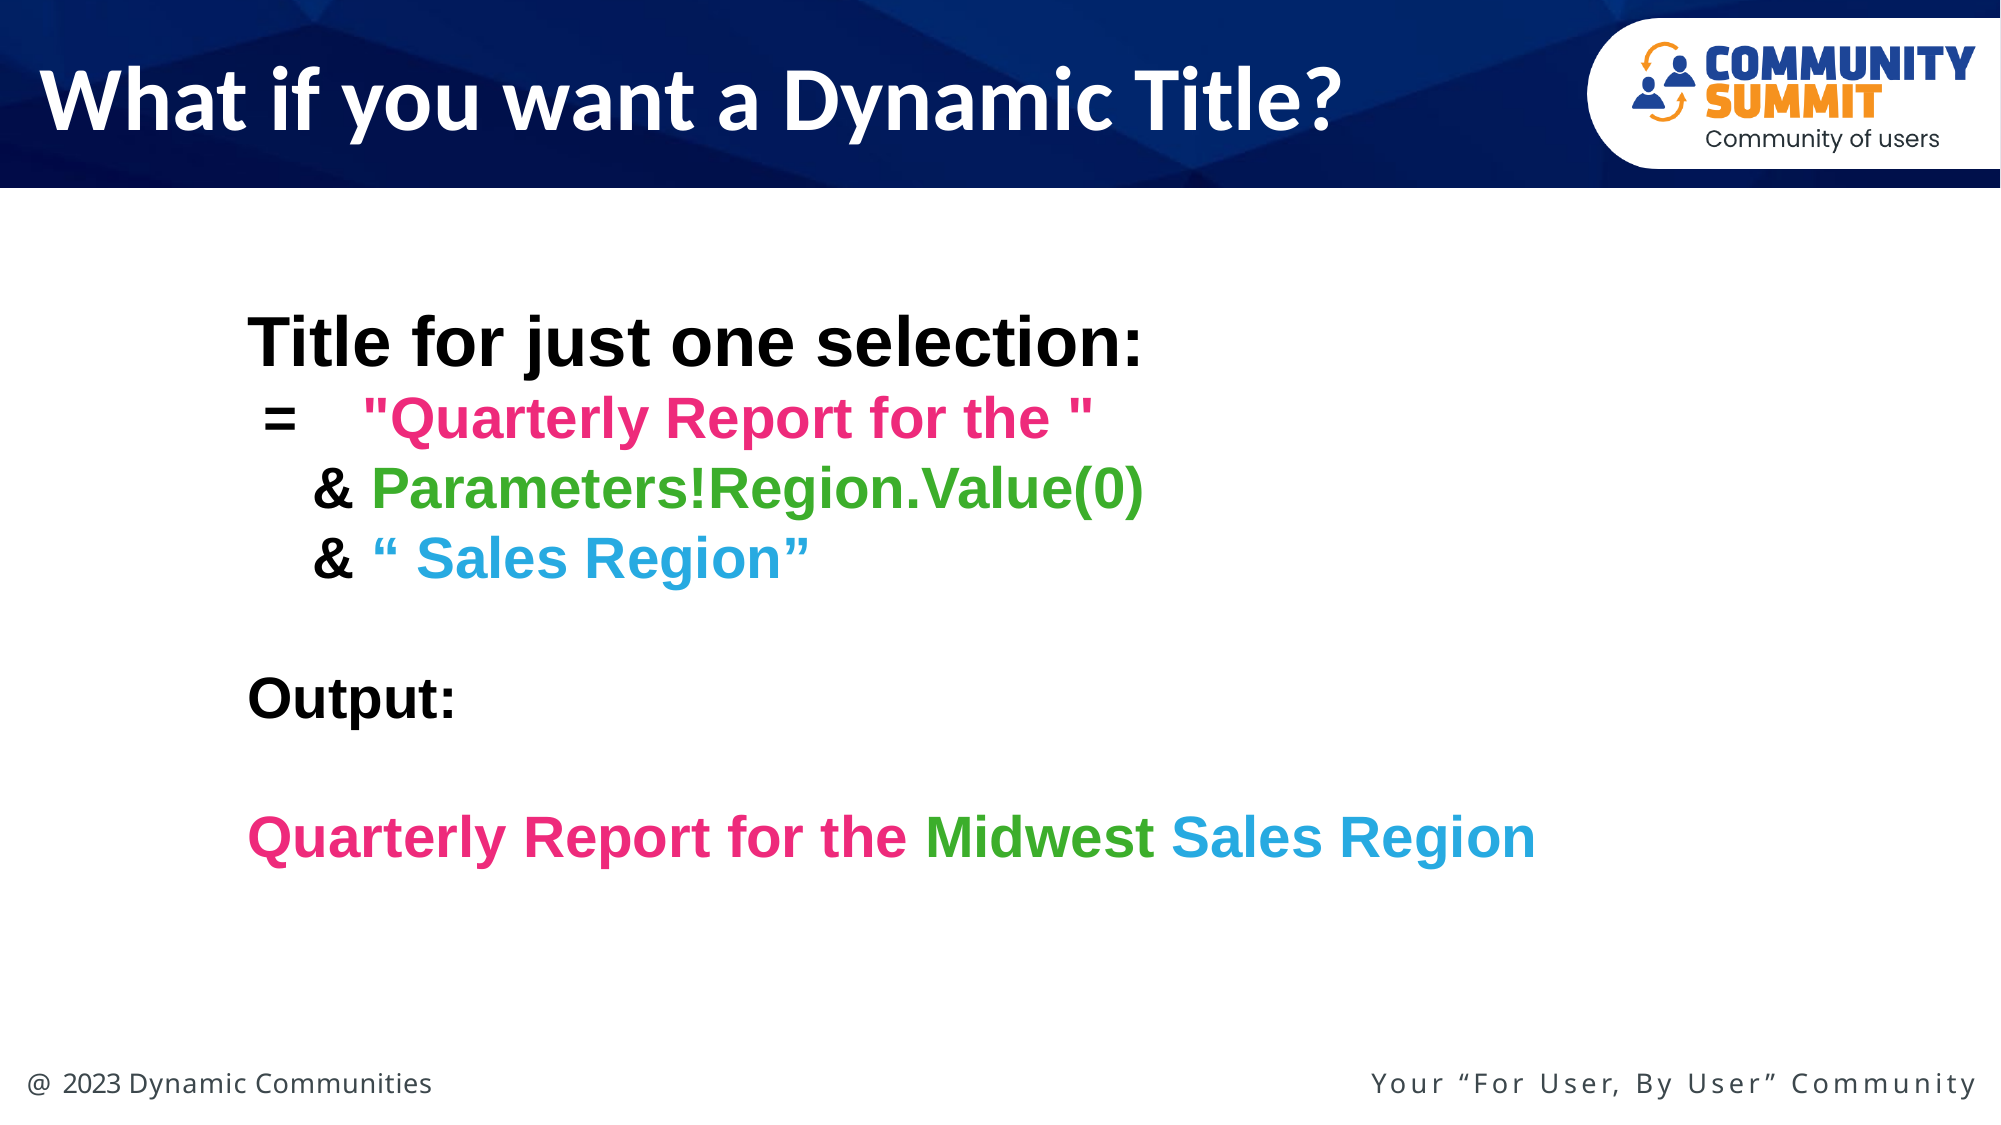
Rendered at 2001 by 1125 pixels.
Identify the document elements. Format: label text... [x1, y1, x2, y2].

text_box Title for just one selection: = "Quarterly Report for the " & Parameters!Region.Value(0) & “ Sales Region” Output: Quarterly Report for the Midwest Sales Region [232, 288, 1683, 1002]
picture [0, 0, 2001, 188]
text_box What if you want a Dynamic Title? [24, 31, 1520, 157]
